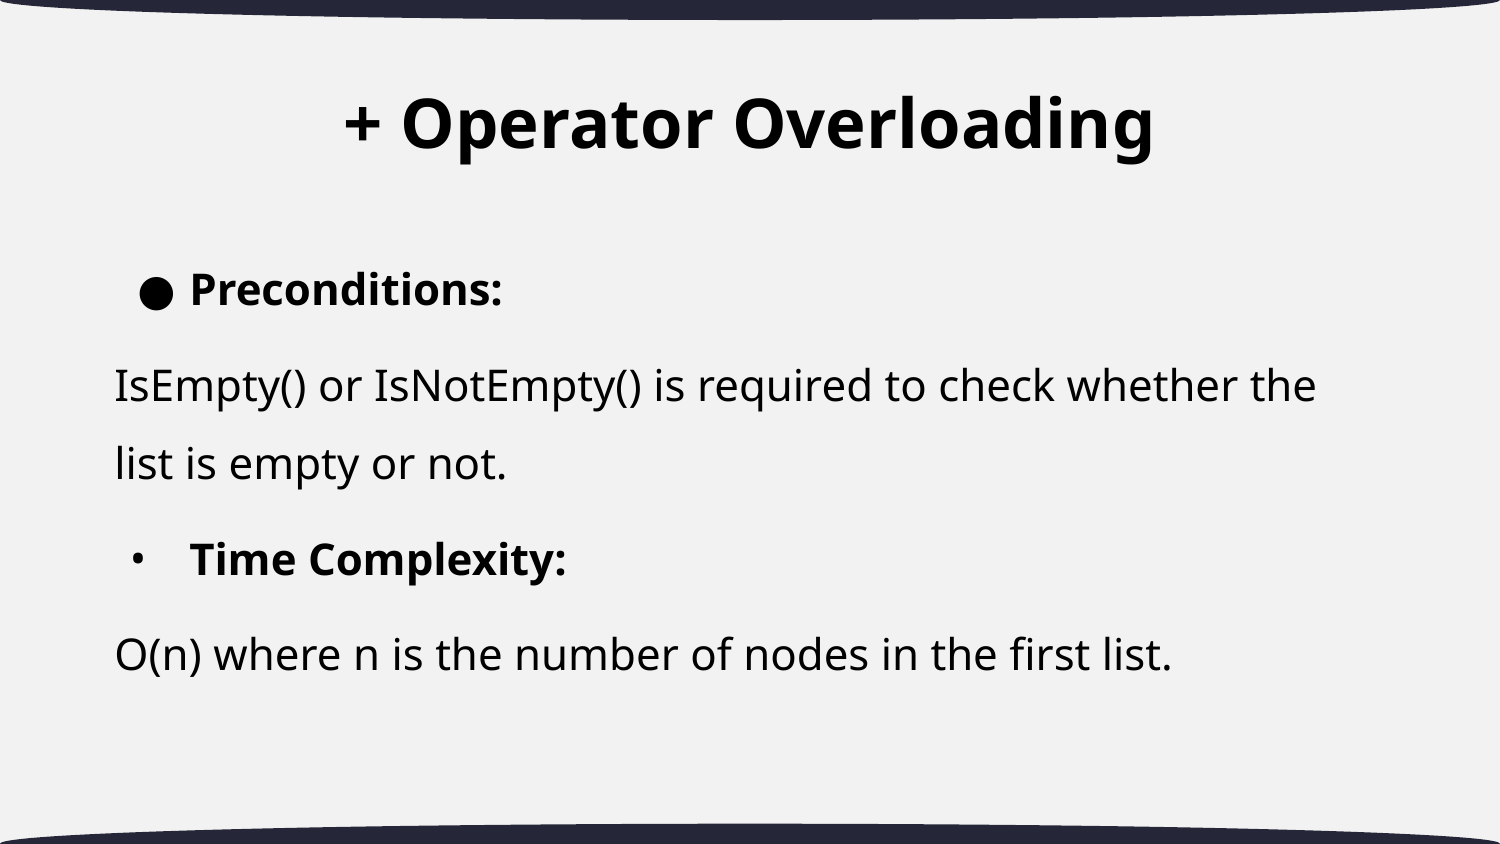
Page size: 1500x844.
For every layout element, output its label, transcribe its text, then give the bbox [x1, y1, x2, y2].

list Preconditions: IsEmpty() or IsNotEmpty() is required to check whether the list is empty or not. Time Complexity: O(n) where n is the number of nodes in the first list. [103, 224, 1397, 760]
title + Operator Overloading [103, 44, 1397, 208]
